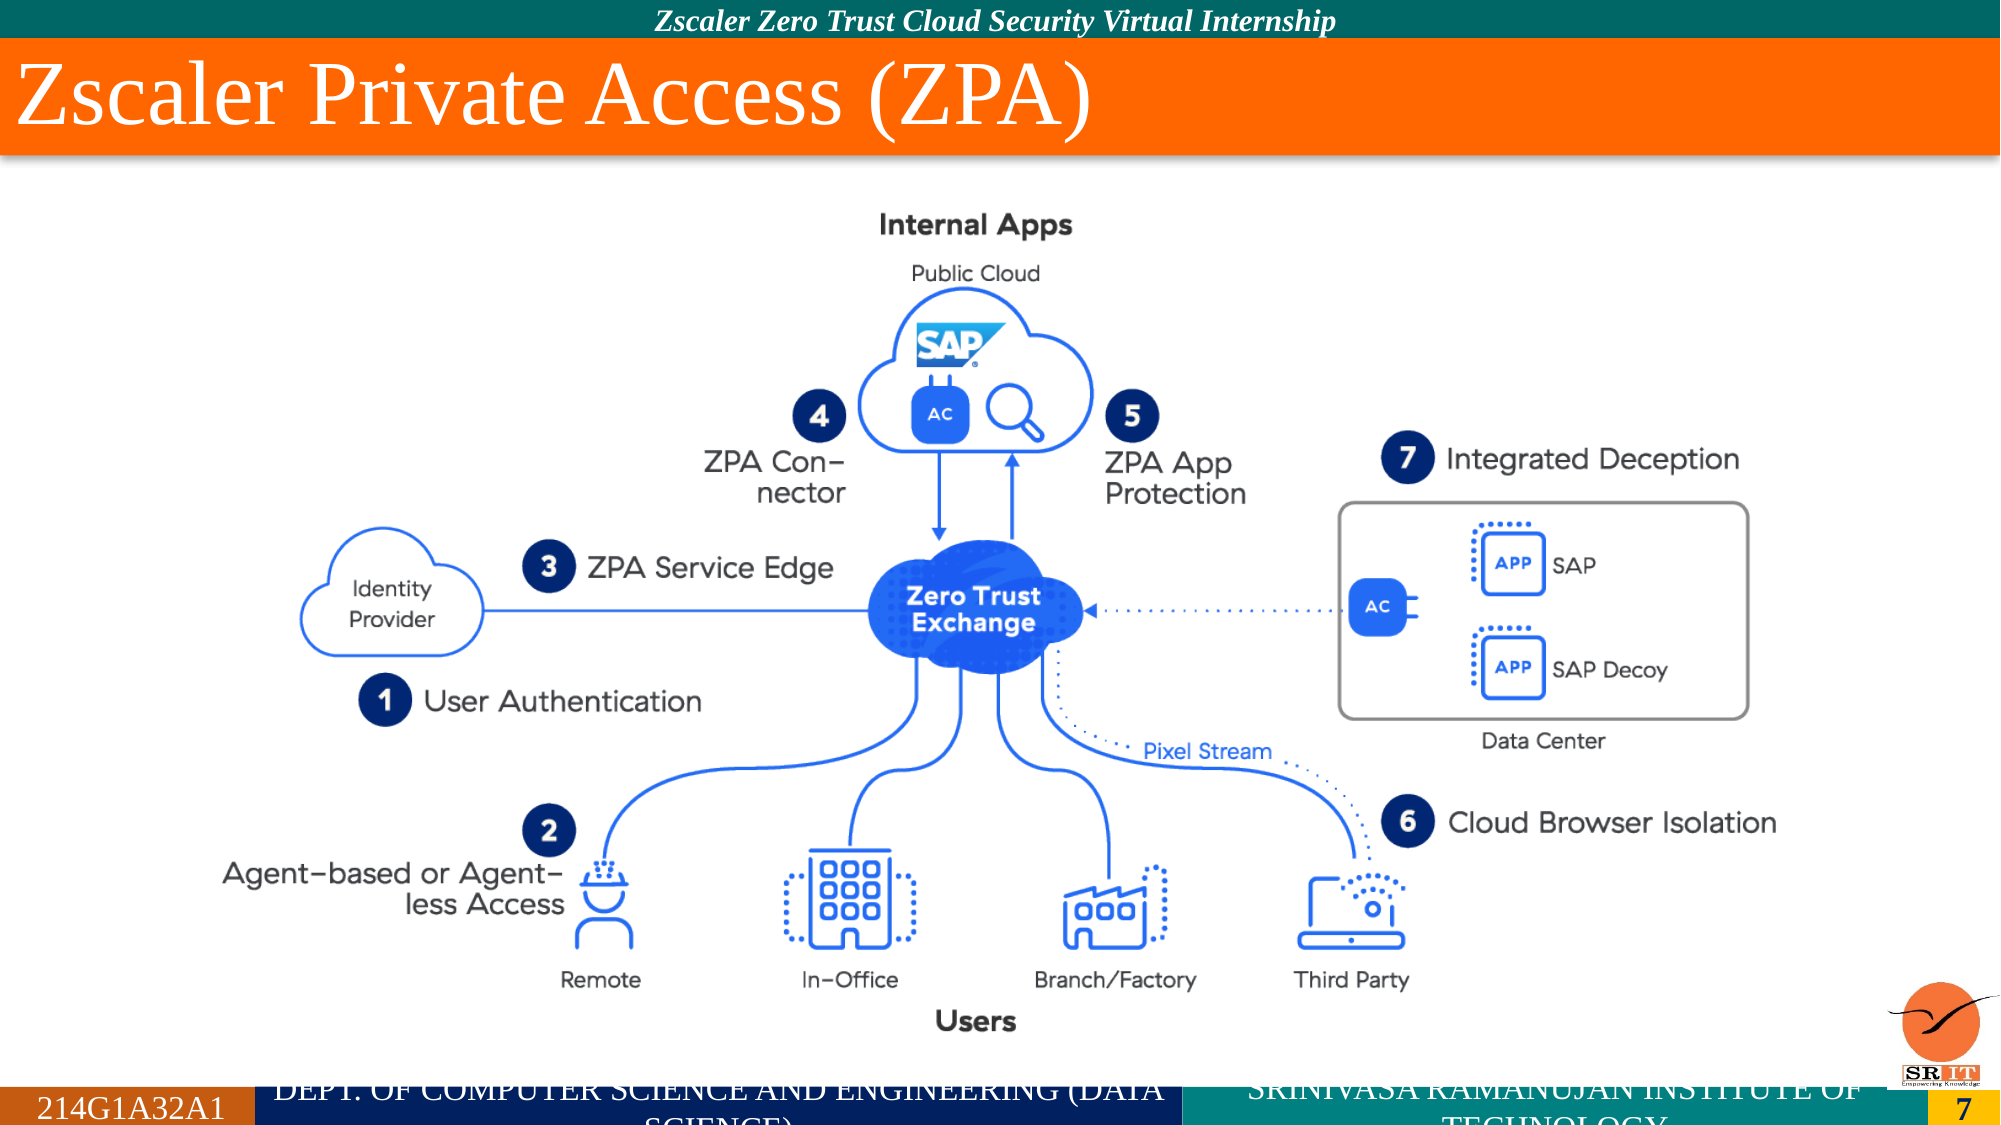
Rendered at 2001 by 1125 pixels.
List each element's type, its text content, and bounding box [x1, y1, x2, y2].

title Zscaler Private Access (ZPA) [0, 38, 2000, 156]
picture [1887, 977, 2000, 1090]
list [212, 179, 1786, 1066]
